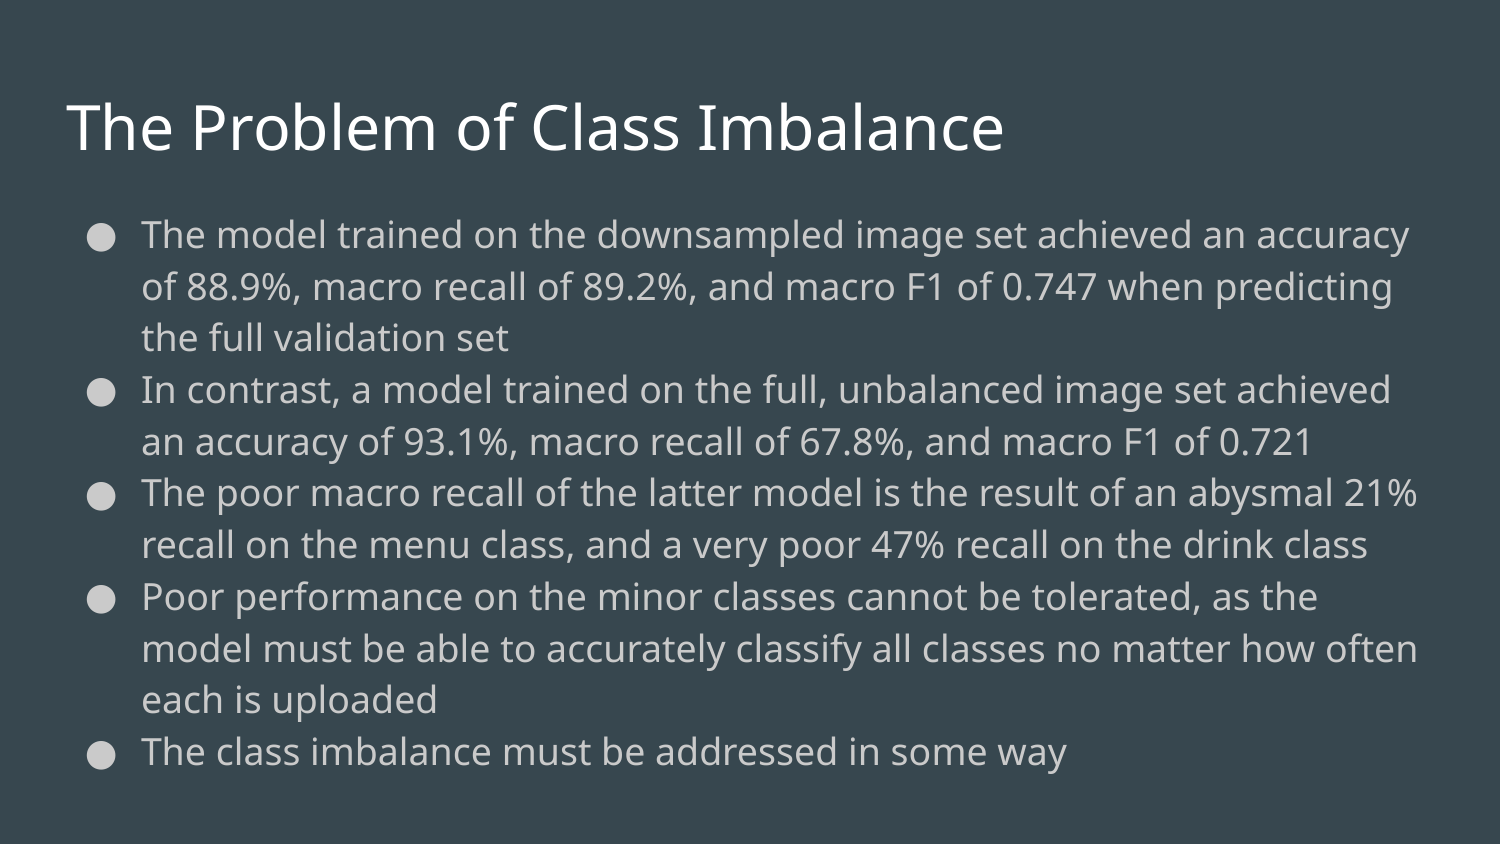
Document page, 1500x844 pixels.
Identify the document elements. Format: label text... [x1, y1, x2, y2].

list The model trained on the downsampled image set achieved an accuracy of 88.9%, macro recall of 89.2%, and macro F1 of 0.747 when predicting the full validation set In contrast, a model trained on the full, unbalanced image set achieved an accuracy of 93.1%, macro recall of 67.8%, and macro F1 of 0.721 The poor macro recall of the latter model is the result of an abysmal 21% recall on the menu class, and a very poor 47% recall on the drink class Poor performance on the minor classes cannot be tolerated, as the model must be able to accurately classify all classes no matter how often each is uploaded The class imbalance must be addressed in some way [51, 189, 1449, 750]
title The Problem of Class Imbalance [51, 72, 1449, 167]
